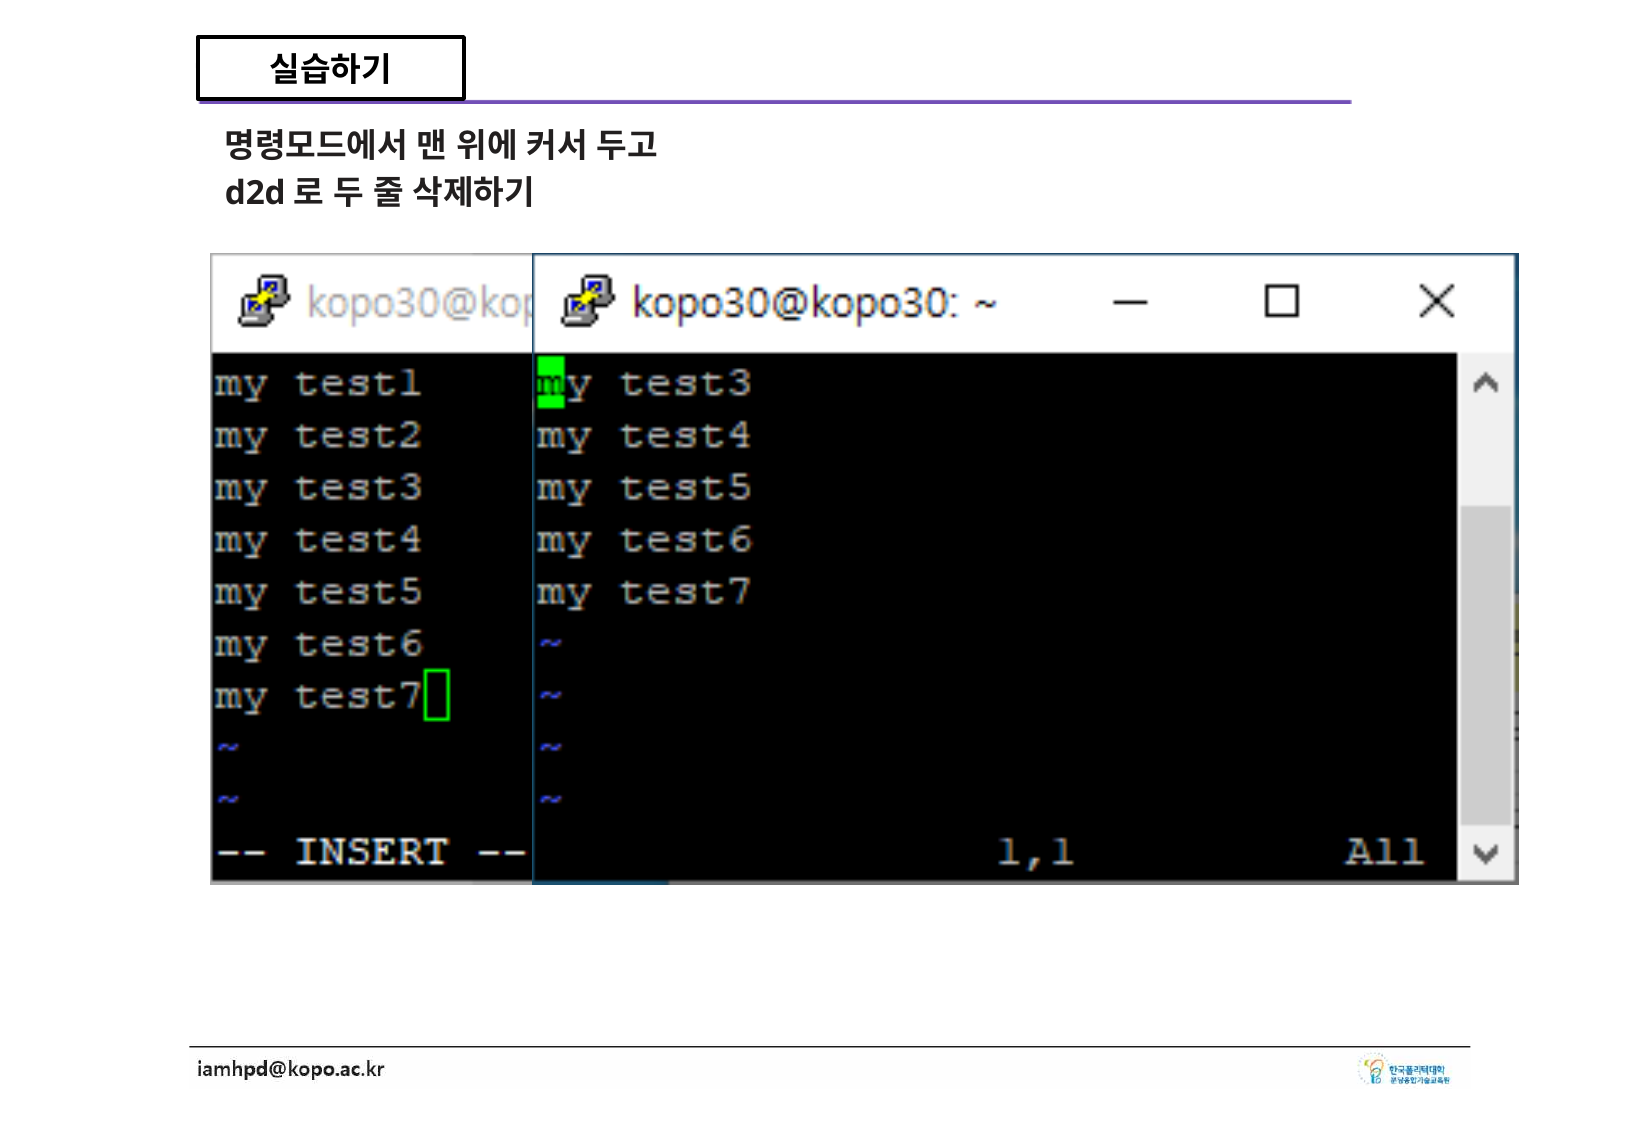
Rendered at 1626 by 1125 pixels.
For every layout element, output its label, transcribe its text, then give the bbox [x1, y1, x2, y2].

picture [189, 1042, 1471, 1089]
text_box 명령모드에서 맨 위에 커서 두고 d2d로 두 줄 삭제하기 [210, 117, 1256, 219]
picture [195, 53, 1352, 104]
text_box 실습하기 [196, 35, 466, 101]
picture [209, 253, 1519, 886]
